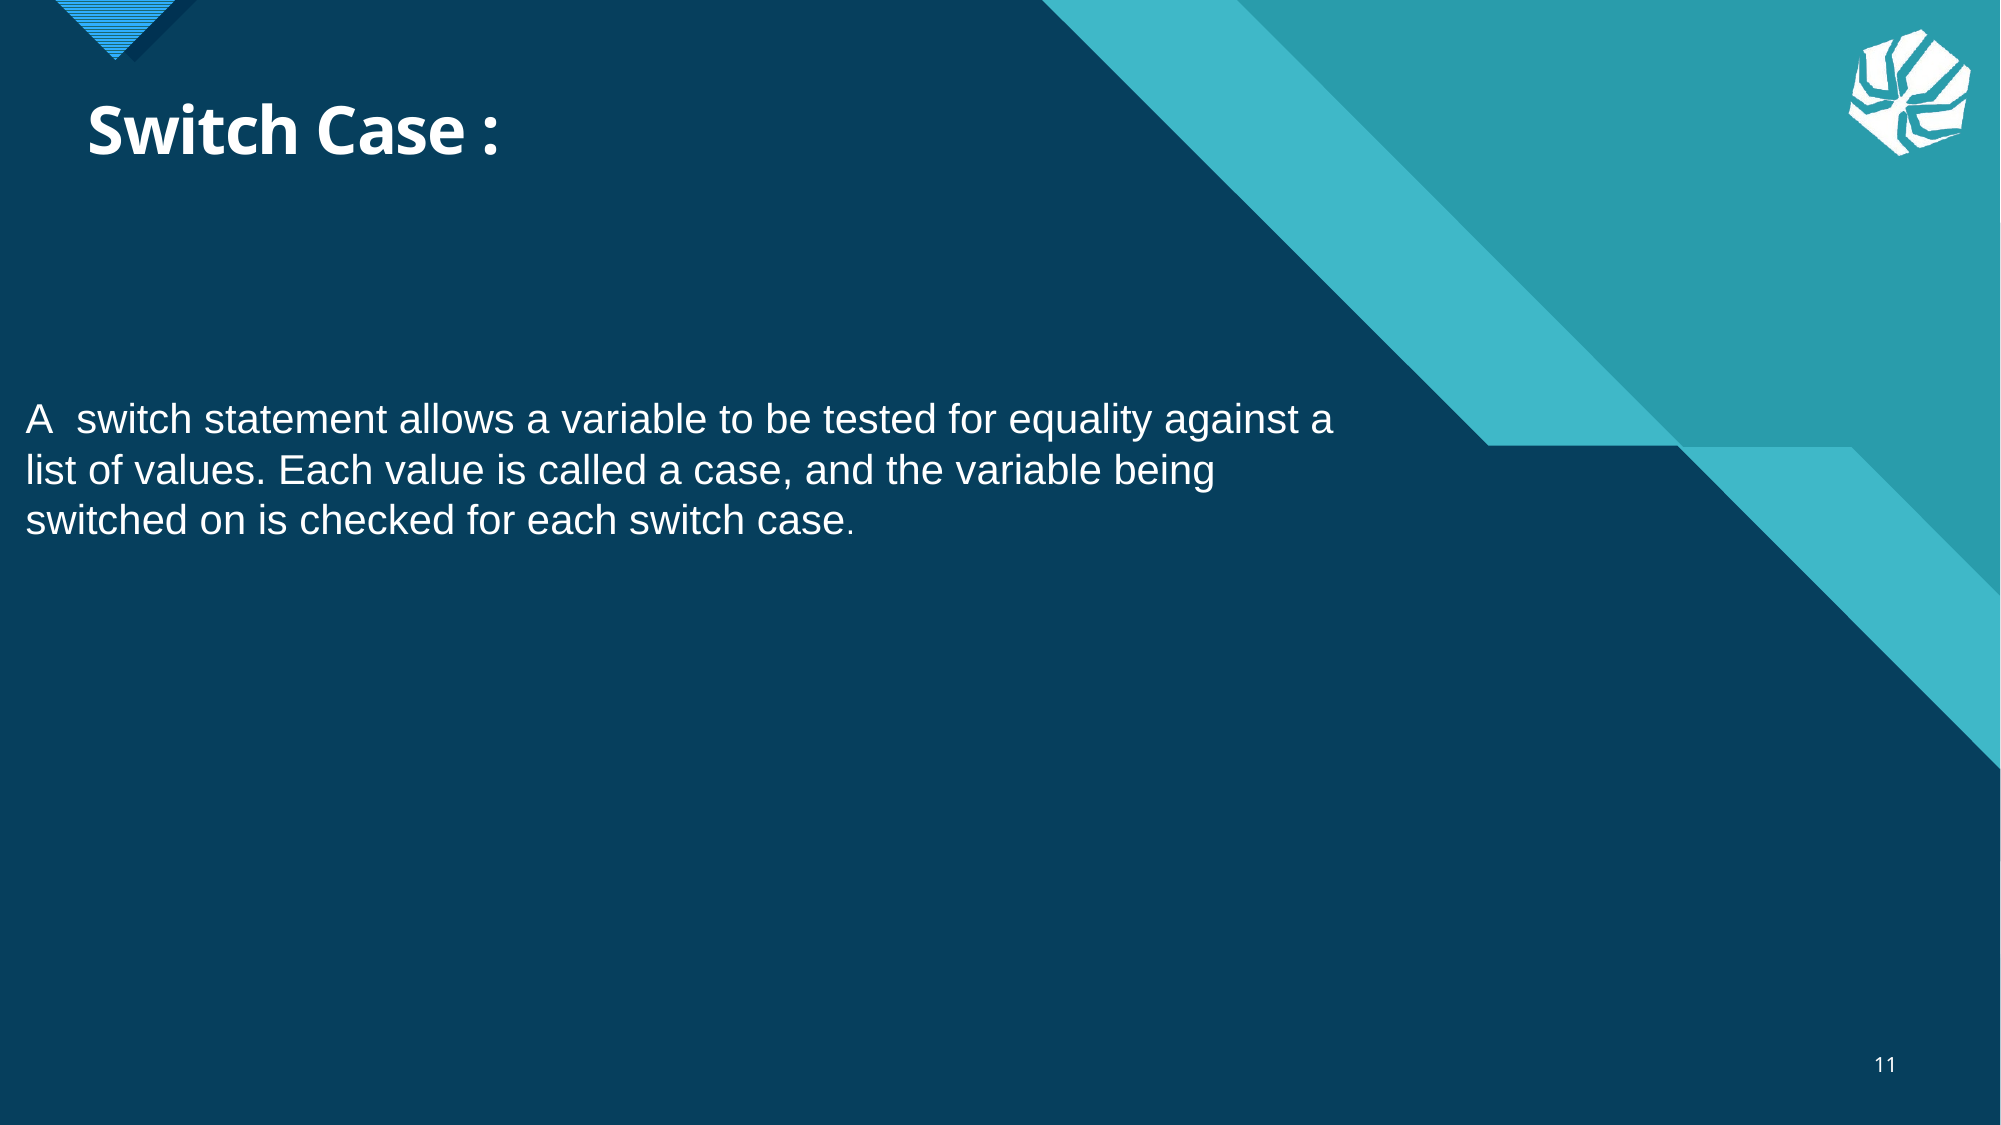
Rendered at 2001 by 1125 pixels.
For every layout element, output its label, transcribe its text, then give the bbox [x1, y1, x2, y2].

list A switch statement allows a variable to be tested for equality against a list of values. Each value is called a case, and the variable being switched on is checked for each switch case. [10, 384, 1378, 725]
picture [1839, 18, 1986, 164]
title Switch Case : [72, 89, 1913, 177]
slide_number 11 [1845, 1035, 1913, 1096]
